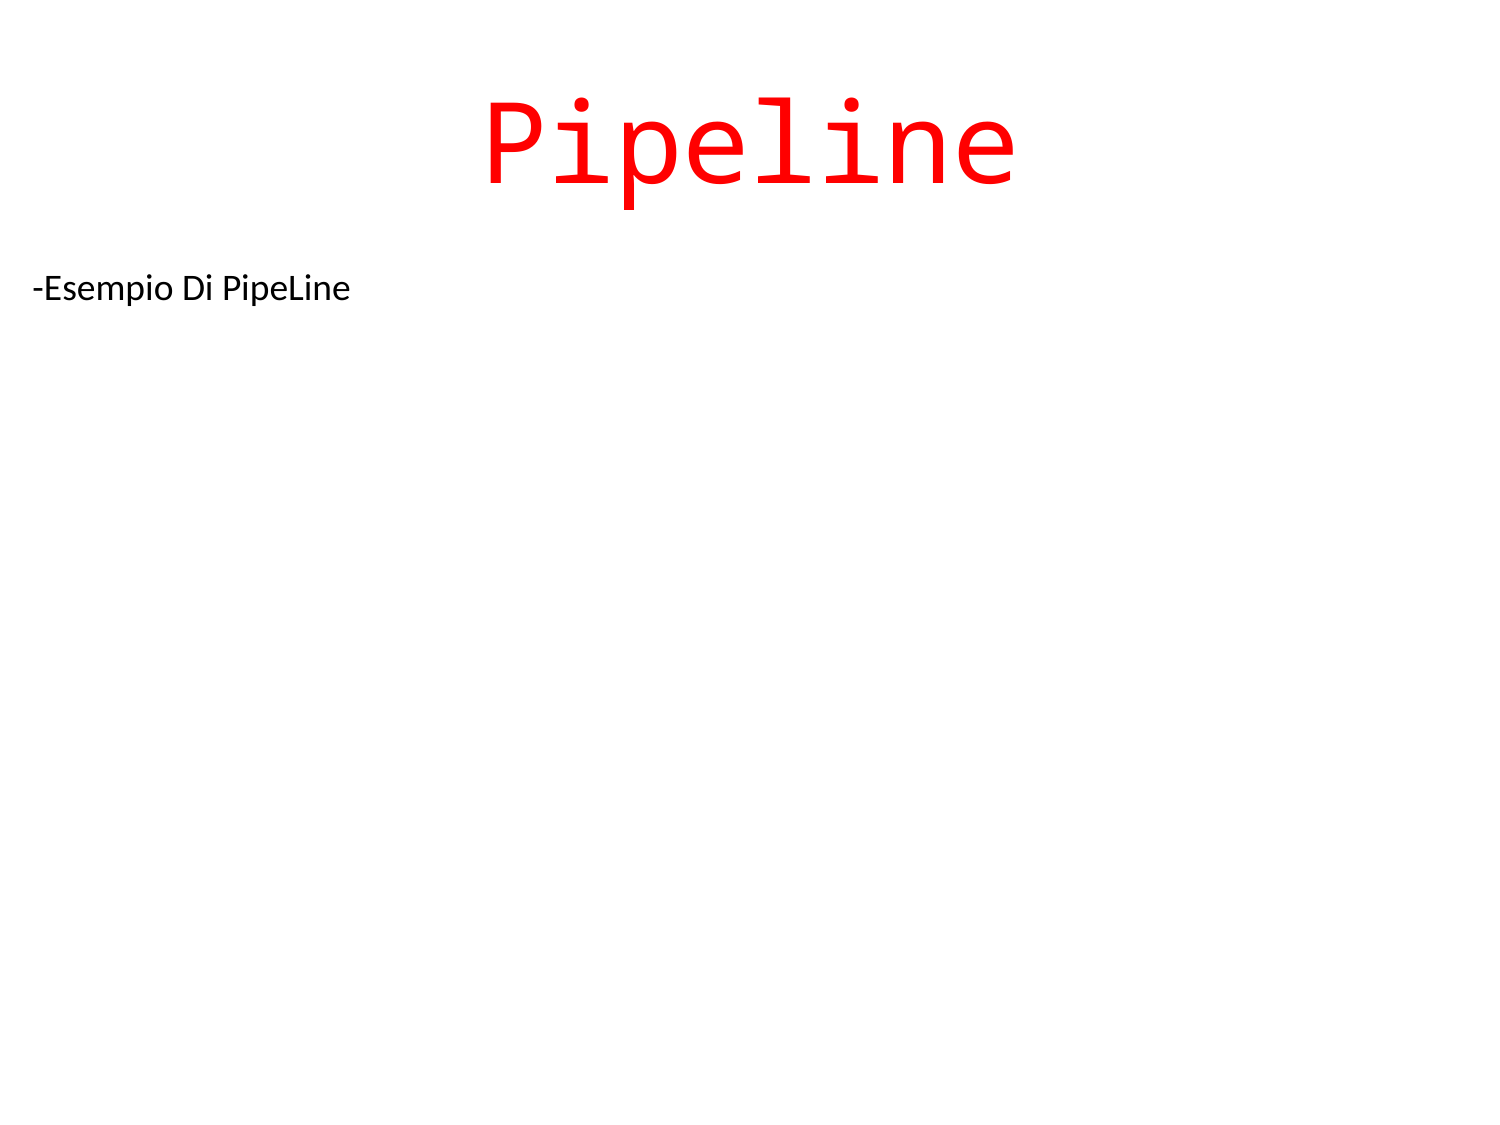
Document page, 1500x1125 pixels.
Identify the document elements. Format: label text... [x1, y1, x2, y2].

text_box -Esempio Di PipeLine [17, 256, 384, 316]
title Pipeline [75, 45, 1425, 233]
